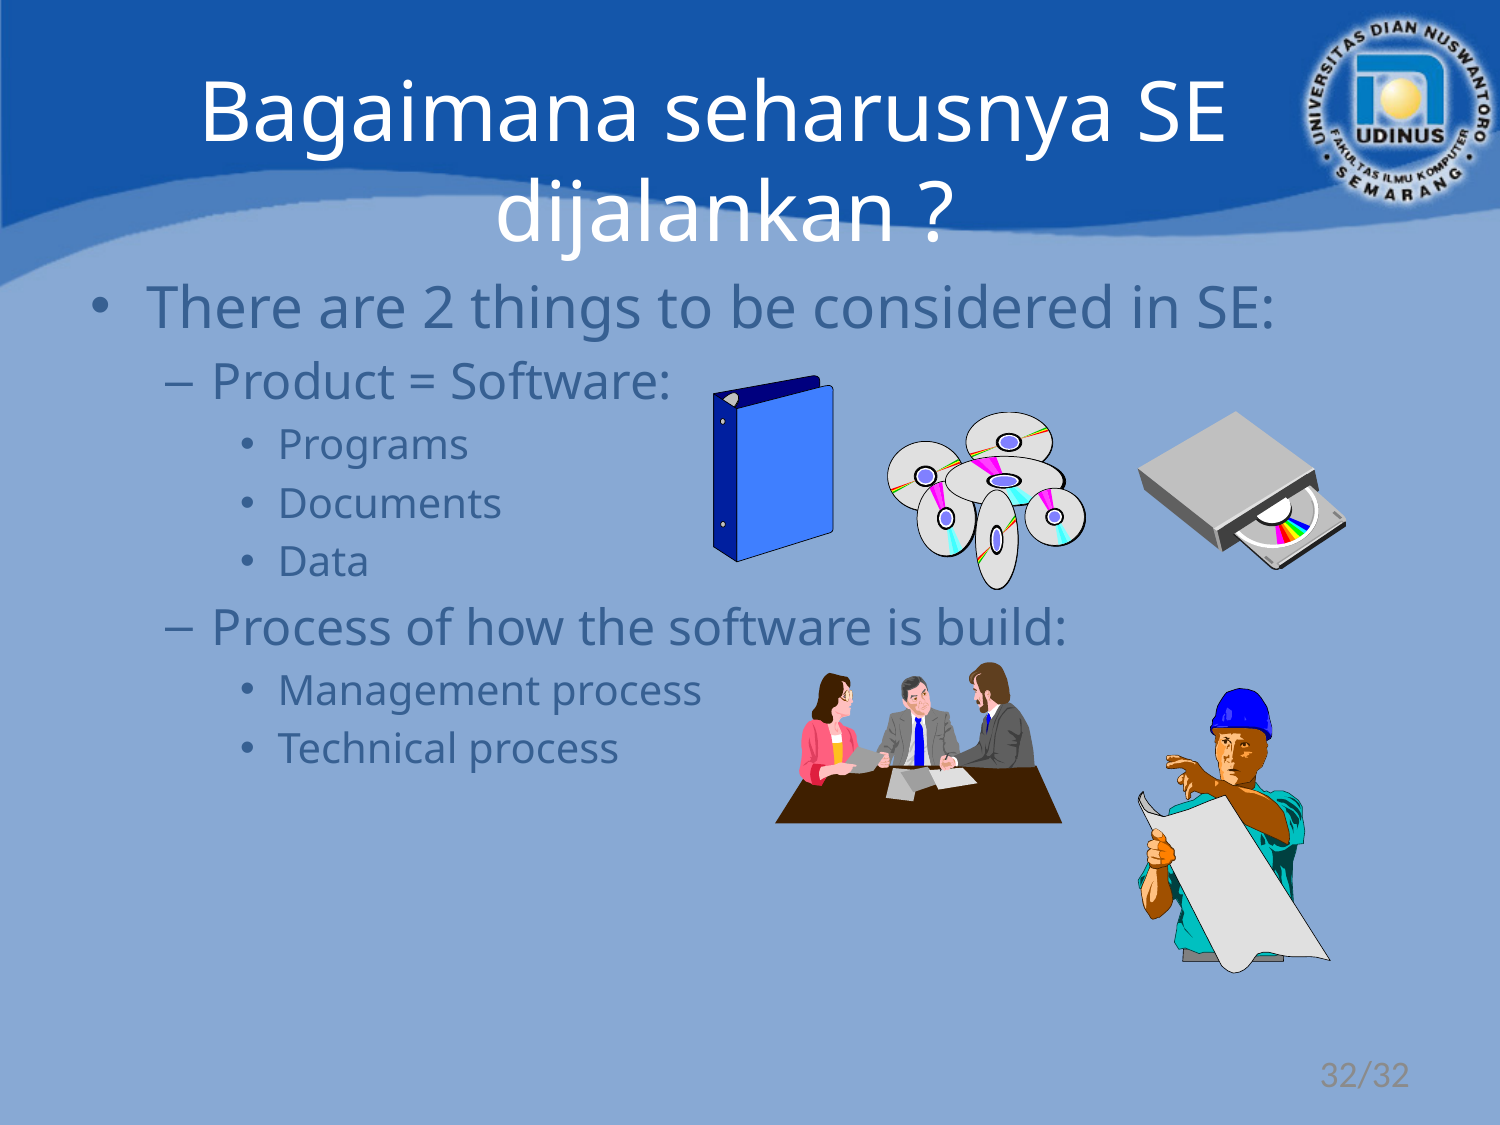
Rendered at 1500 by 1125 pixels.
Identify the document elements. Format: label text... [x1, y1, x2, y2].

picture [0, 0, 1500, 1125]
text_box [774, 662, 1063, 824]
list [1137, 410, 1348, 571]
slide_number 32 [1074, 1042, 1425, 1103]
list There are 2 things to be considered in SE: Product = Software: Programs Documents Data Process of how the software is build: Management process Technical process [75, 262, 1438, 988]
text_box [1137, 687, 1333, 976]
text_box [712, 374, 835, 563]
title Bagaimana seharusnya SE dijalankan ? [87, 68, 1363, 249]
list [887, 411, 1087, 591]
